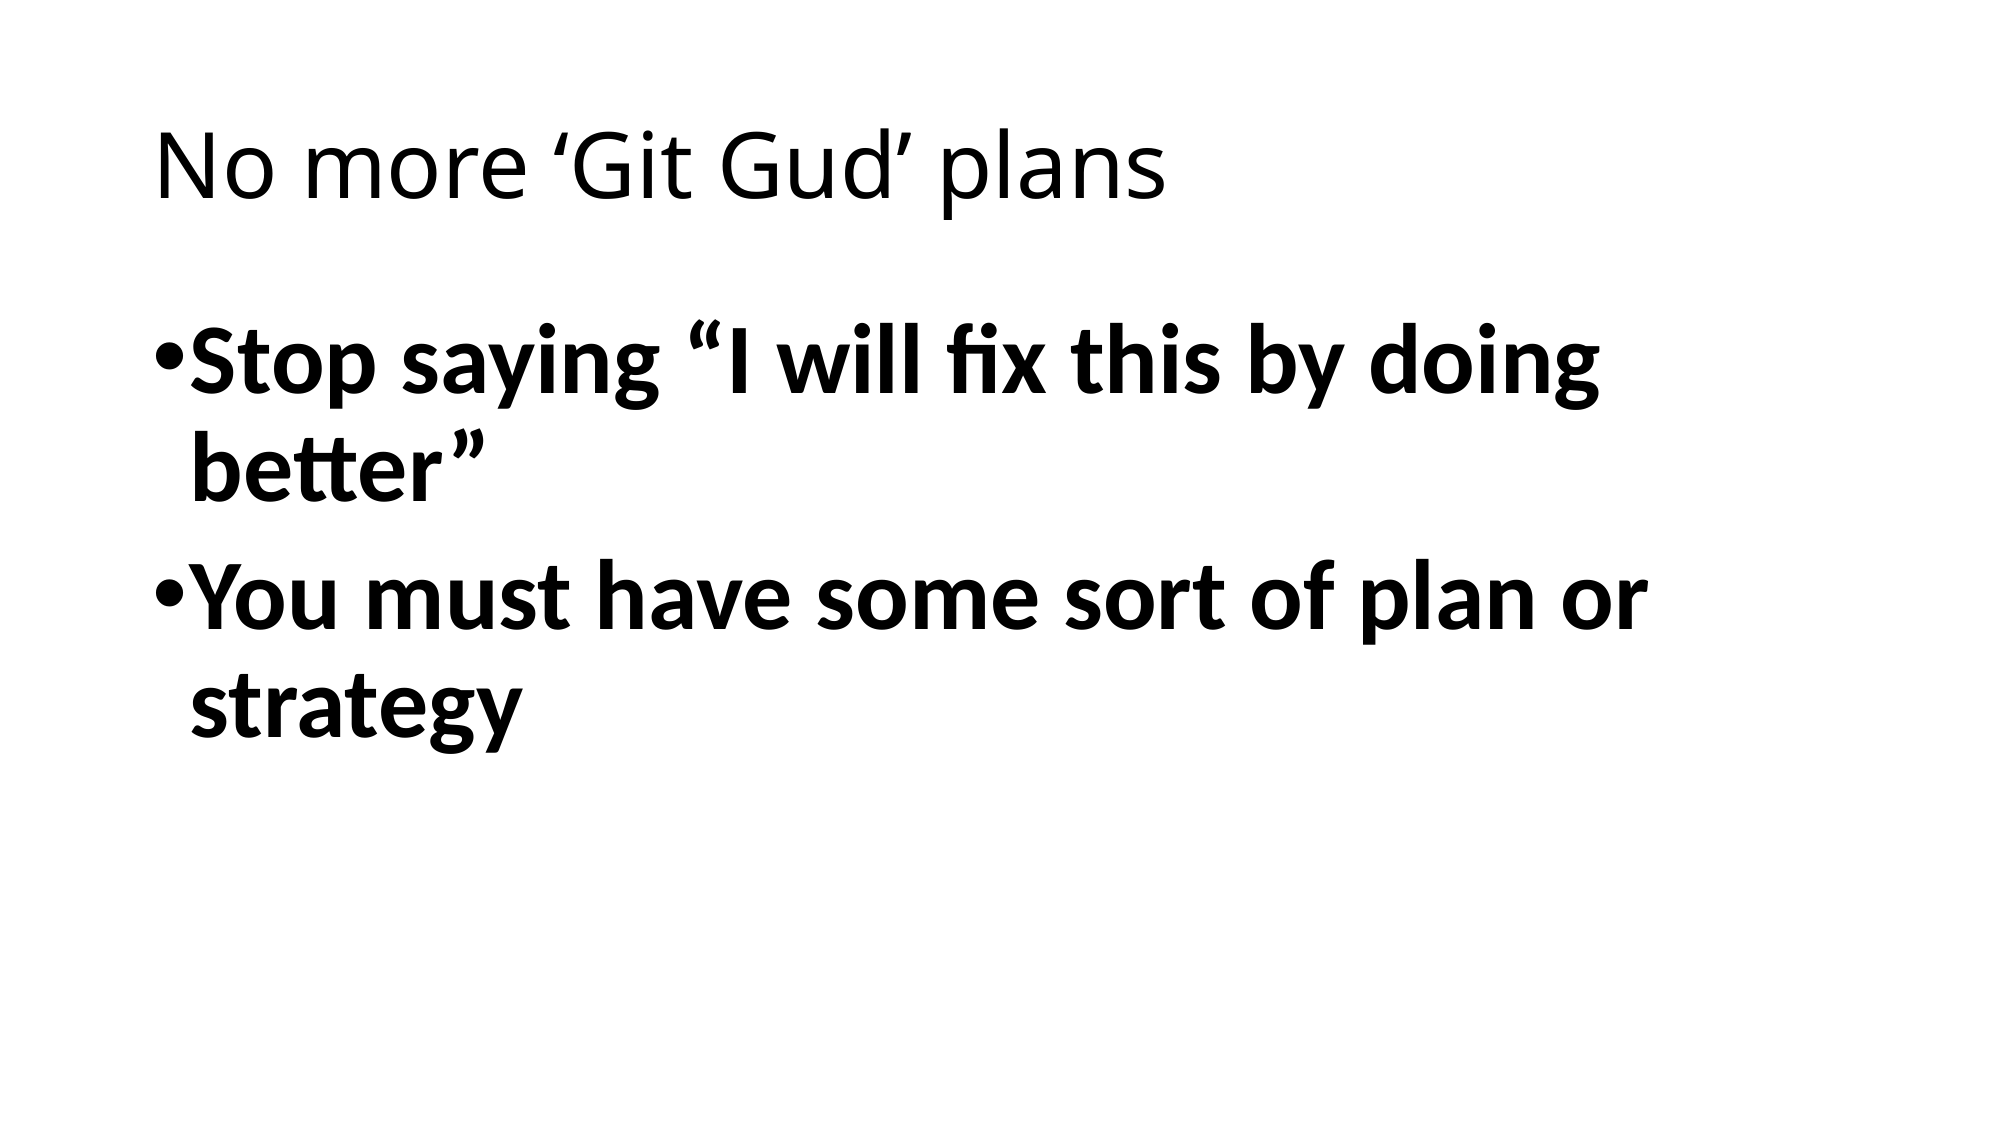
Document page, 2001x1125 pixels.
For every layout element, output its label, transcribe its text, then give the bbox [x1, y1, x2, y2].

title No more ‘Git Gud’ plans [137, 59, 1863, 278]
list Stop saying “I will fix this by doing better” You must have some sort of plan or strategy [137, 299, 1863, 1014]
